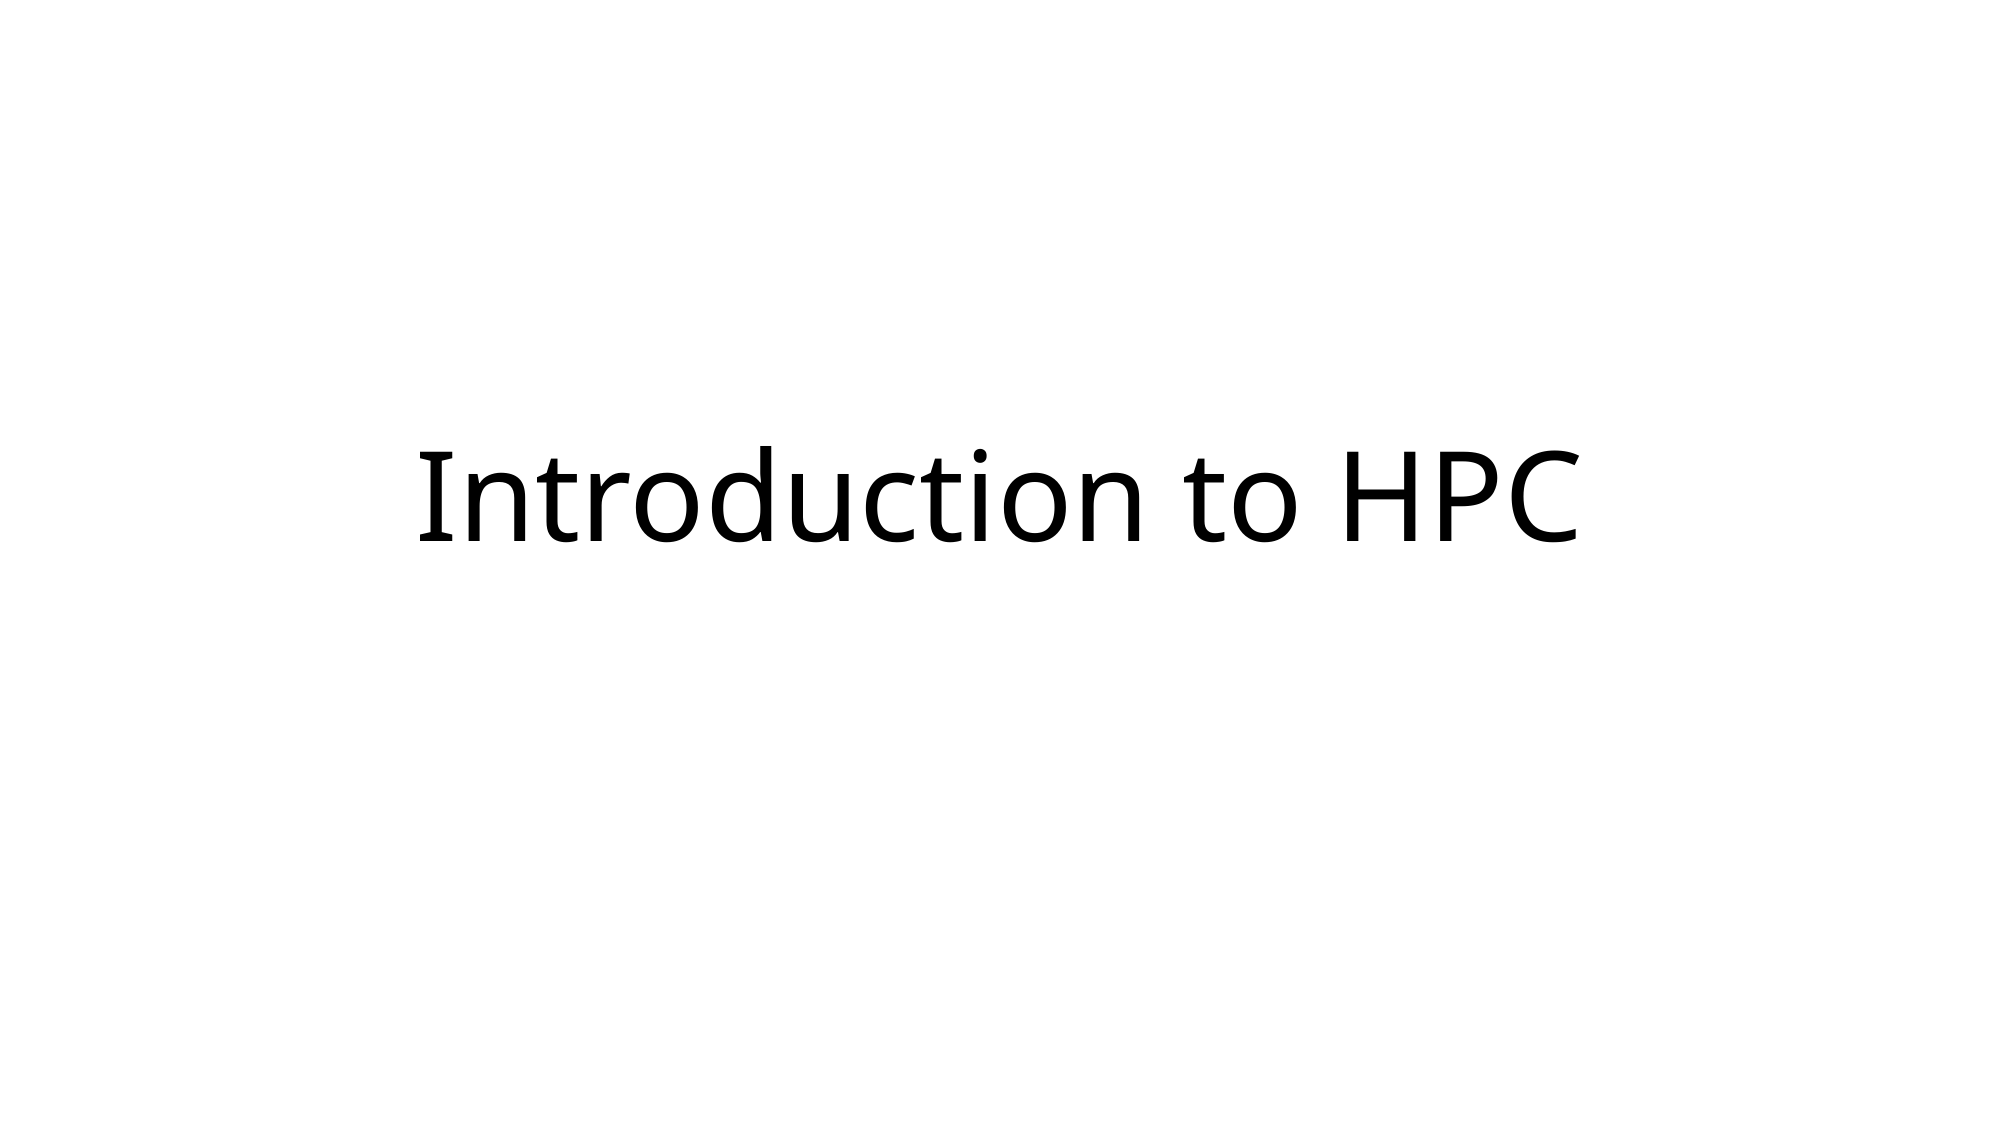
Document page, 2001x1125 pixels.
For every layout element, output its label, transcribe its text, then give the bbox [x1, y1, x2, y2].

title Introduction to HPC [249, 184, 1750, 576]
